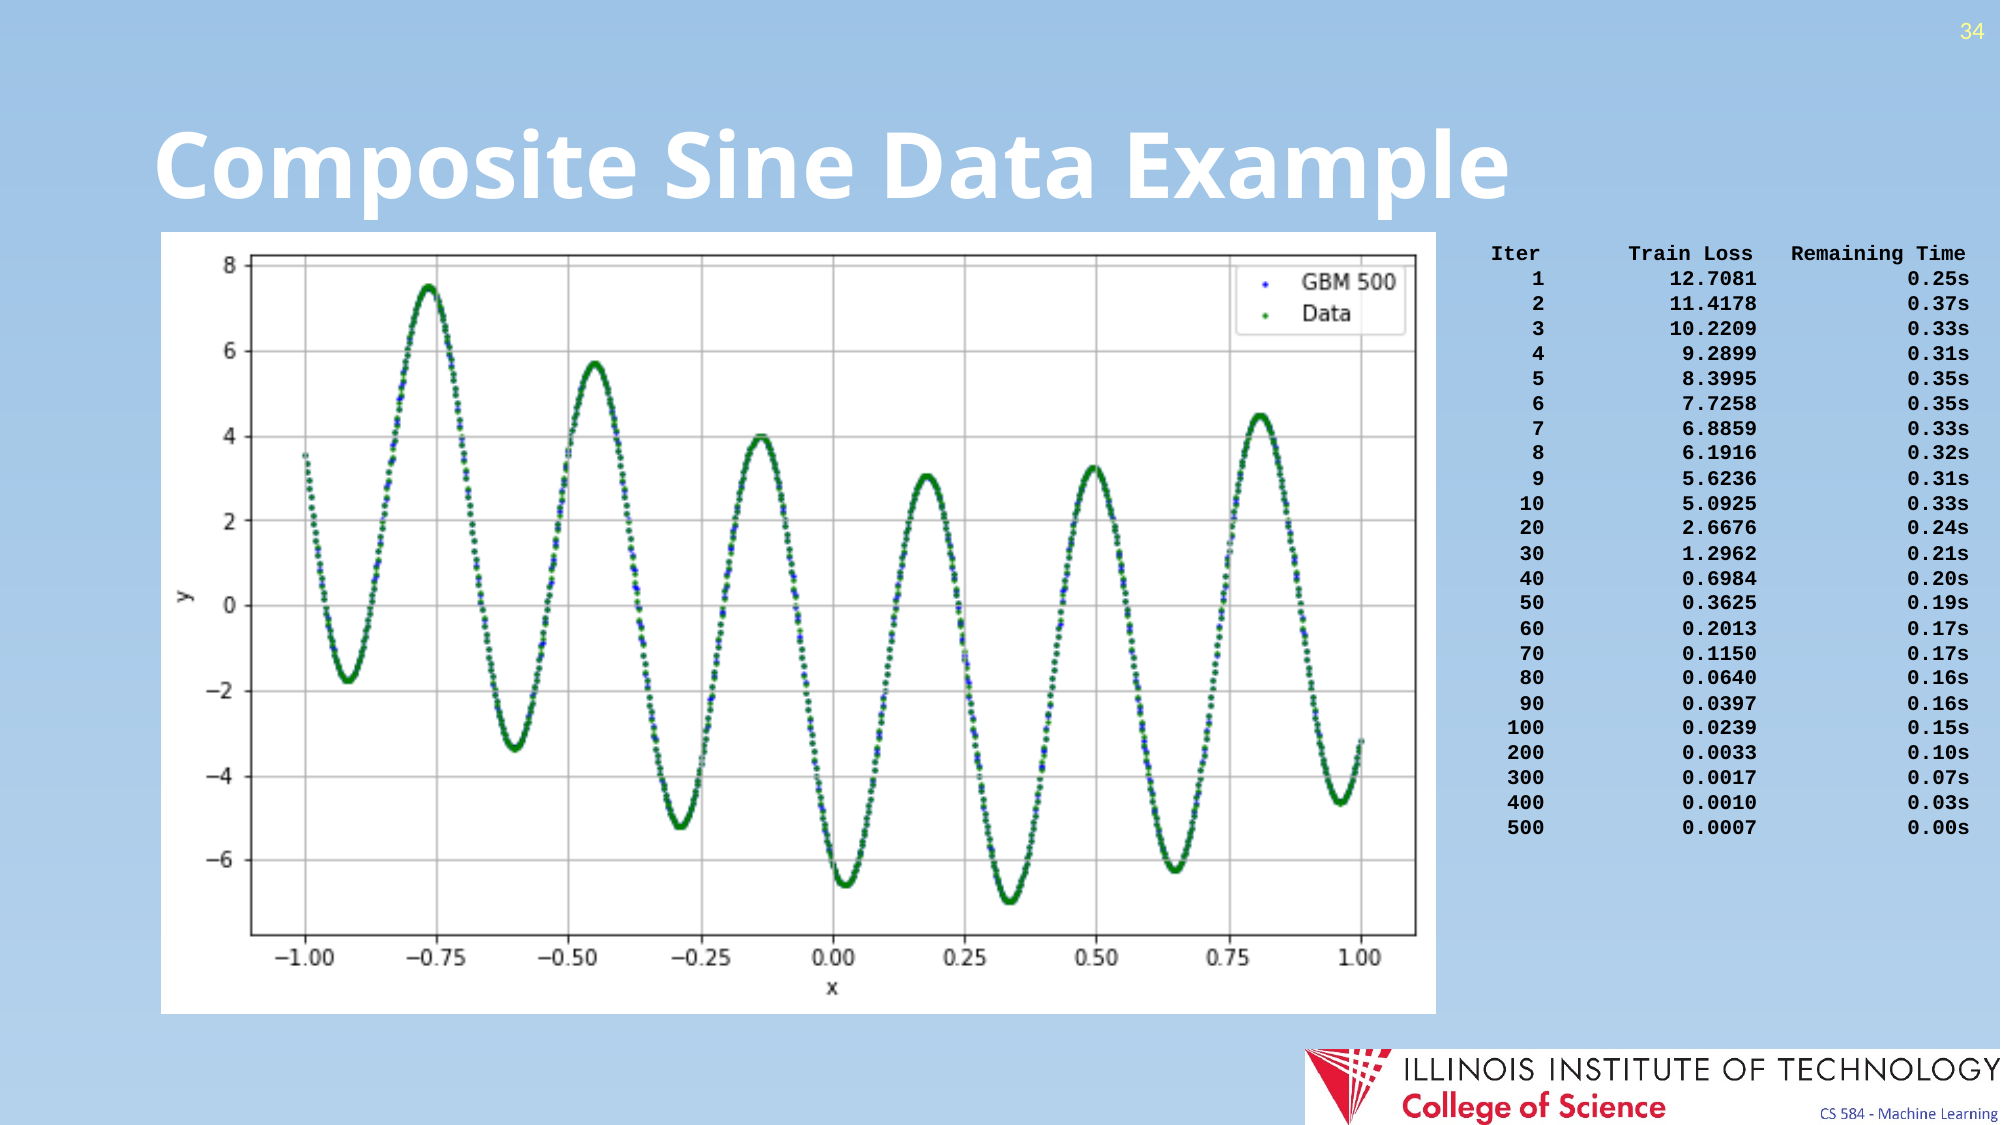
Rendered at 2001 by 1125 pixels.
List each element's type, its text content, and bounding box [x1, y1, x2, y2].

picture [1305, 1049, 2000, 1125]
picture [161, 231, 1436, 1014]
slide_number 34 [1550, 0, 2000, 60]
title Composite Sine Data Example [137, 59, 1863, 278]
text_box Iter Train Loss Remaining Time 1 12.7081 0.25s 2 11.4178 0.37s 3 10.2209 0.33s 4 9.2899 0.31s 5 8.3995 0.35s 6 7.7258 0.35s 7 6.8859 0.33s 8 6.1916 0.32s 9 5.6236 0.31s 10 5.0925 0.33s 20 2.6676 0.24s 30 1.2962 0.21s 40 0.6984 0.20s 50 0.3625 0.19s 60 0.2013 0.17s 70 0.1150 0.17s 80 0.0640 0.16s 90 0.0397 0.16s 100 0.0239 0.15s 200 0.0033 0.10s 300 0.0017 0.07s 400 0.0010 0.03s 500 0.0007 0.00s [1436, 232, 2000, 847]
